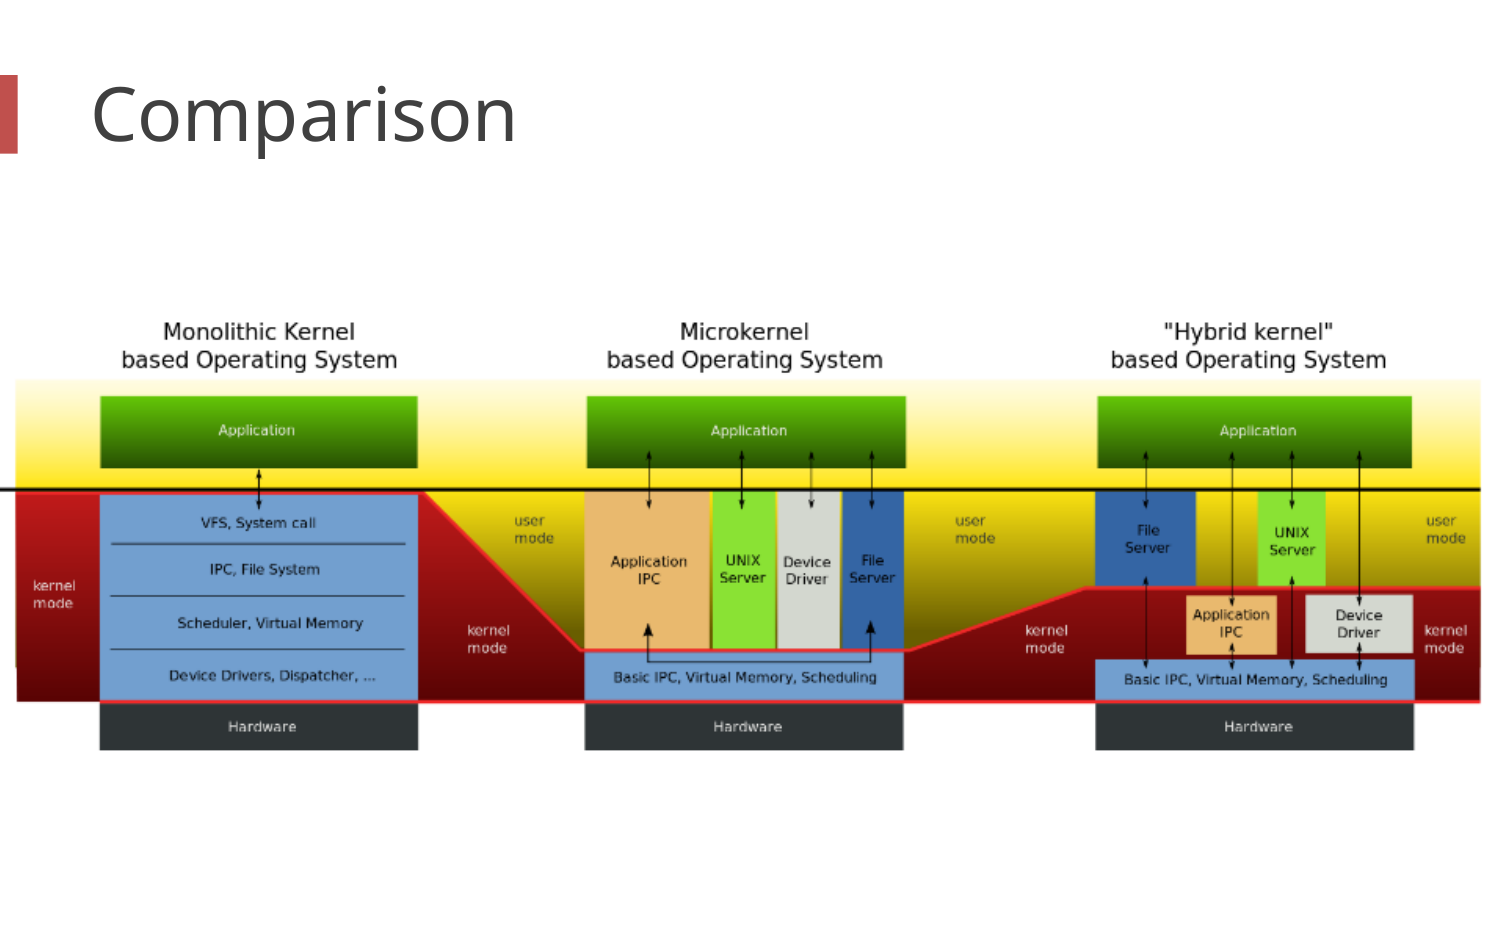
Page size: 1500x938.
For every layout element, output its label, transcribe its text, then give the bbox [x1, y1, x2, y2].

picture [0, 315, 1489, 761]
title Comparison [75, 37, 1425, 186]
